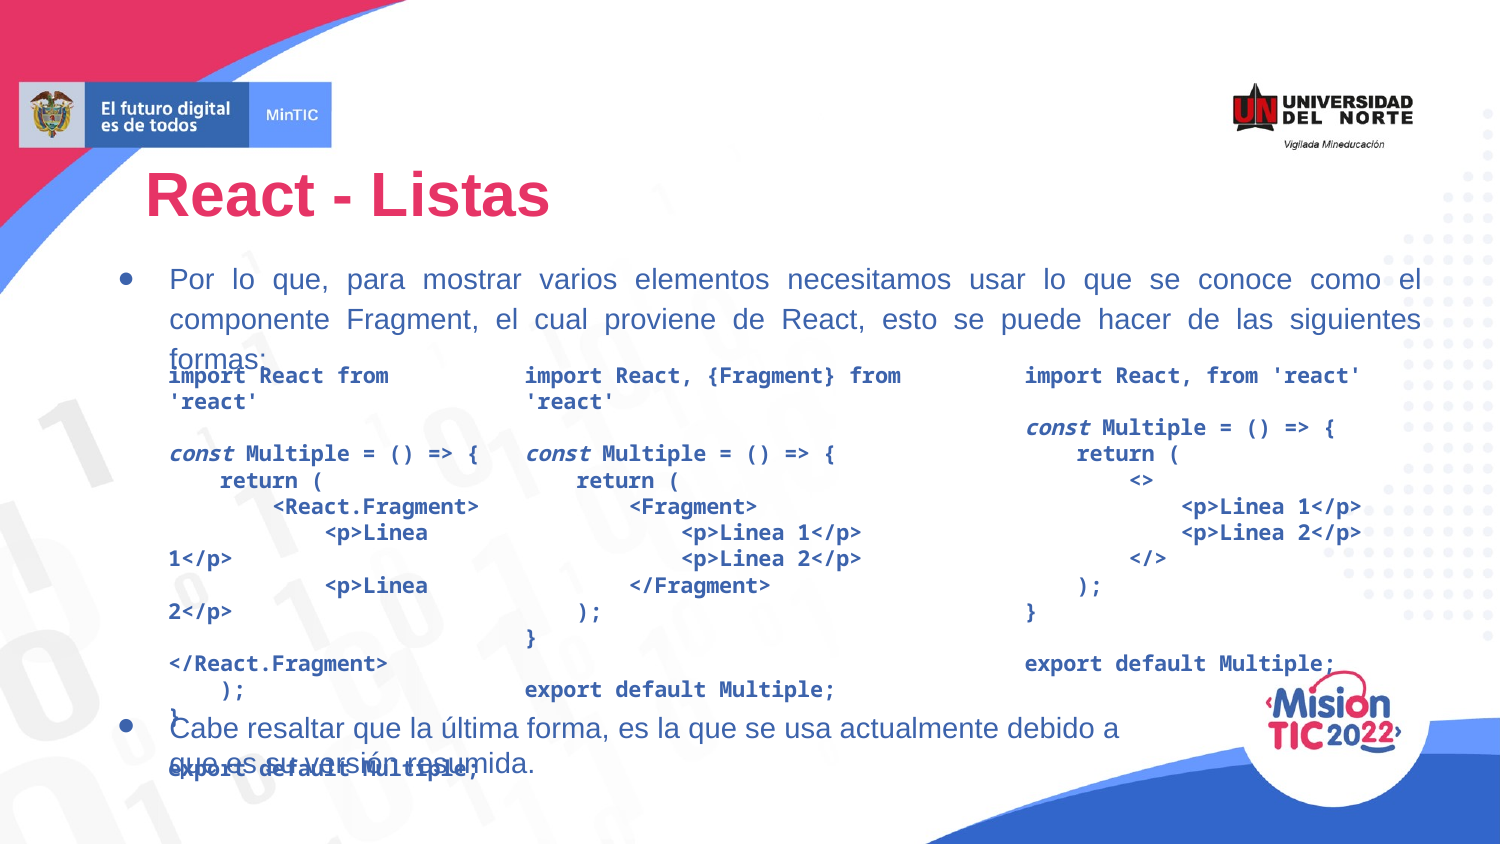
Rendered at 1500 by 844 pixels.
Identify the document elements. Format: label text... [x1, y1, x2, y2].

text_box import React, {Fragment} from 'react' const Multiple = () => { return ( <Fragment> <p>Linea 1</p> <p>Linea 2</p> </Fragment> ); } export default Multiple; [509, 346, 994, 694]
text_box React - Listas [134, 144, 1366, 235]
text_box Cabe resaltar que la última forma, es la que se usa actualmente debido a que es su versión resumida. [79, 694, 1184, 795]
text_box import React from 'react' const Multiple = () => { return ( <React.Fragment> <p>Linea 1</p> <p>Linea 2</p> </React.Fragment> ); } export default Multiple; [79, 346, 497, 694]
text_box import React, from 'react' const Multiple = () => { return ( <> <p>Linea 1</p> <p>Linea 2</p> </> ); } export default Multiple; [1009, 346, 1494, 692]
picture [0, 0, 1500, 844]
text_box Por lo que, para mostrar varios elementos necesitamos usar lo que se conoce como el componente Fragment, el cual proviene de React, esto se puede hacer de las siguientes formas: [79, 240, 1439, 391]
